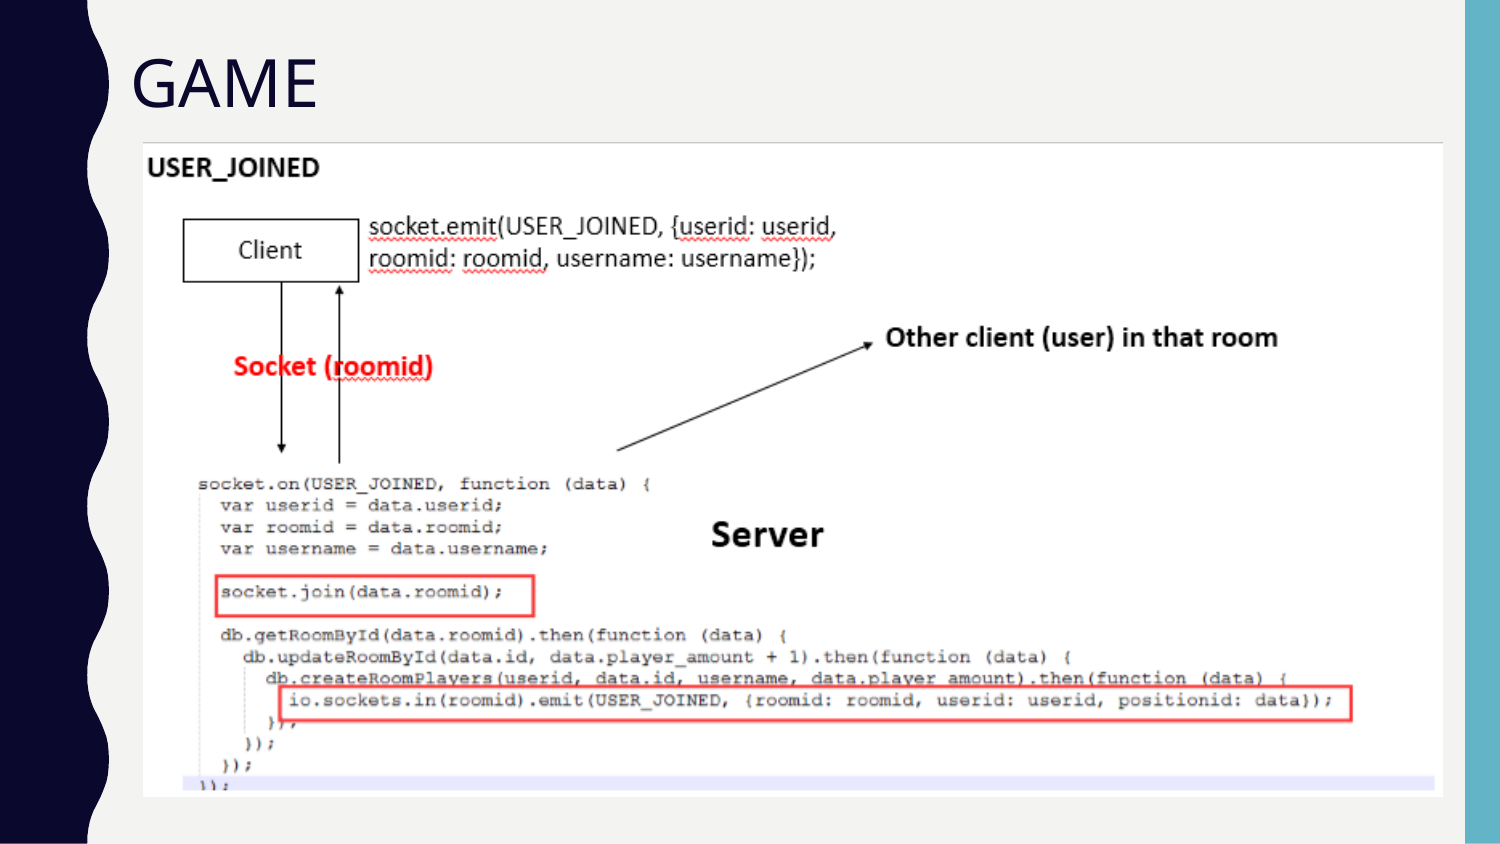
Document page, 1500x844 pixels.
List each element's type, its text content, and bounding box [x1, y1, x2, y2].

title GAME [115, 34, 1500, 129]
picture [143, 142, 1443, 797]
